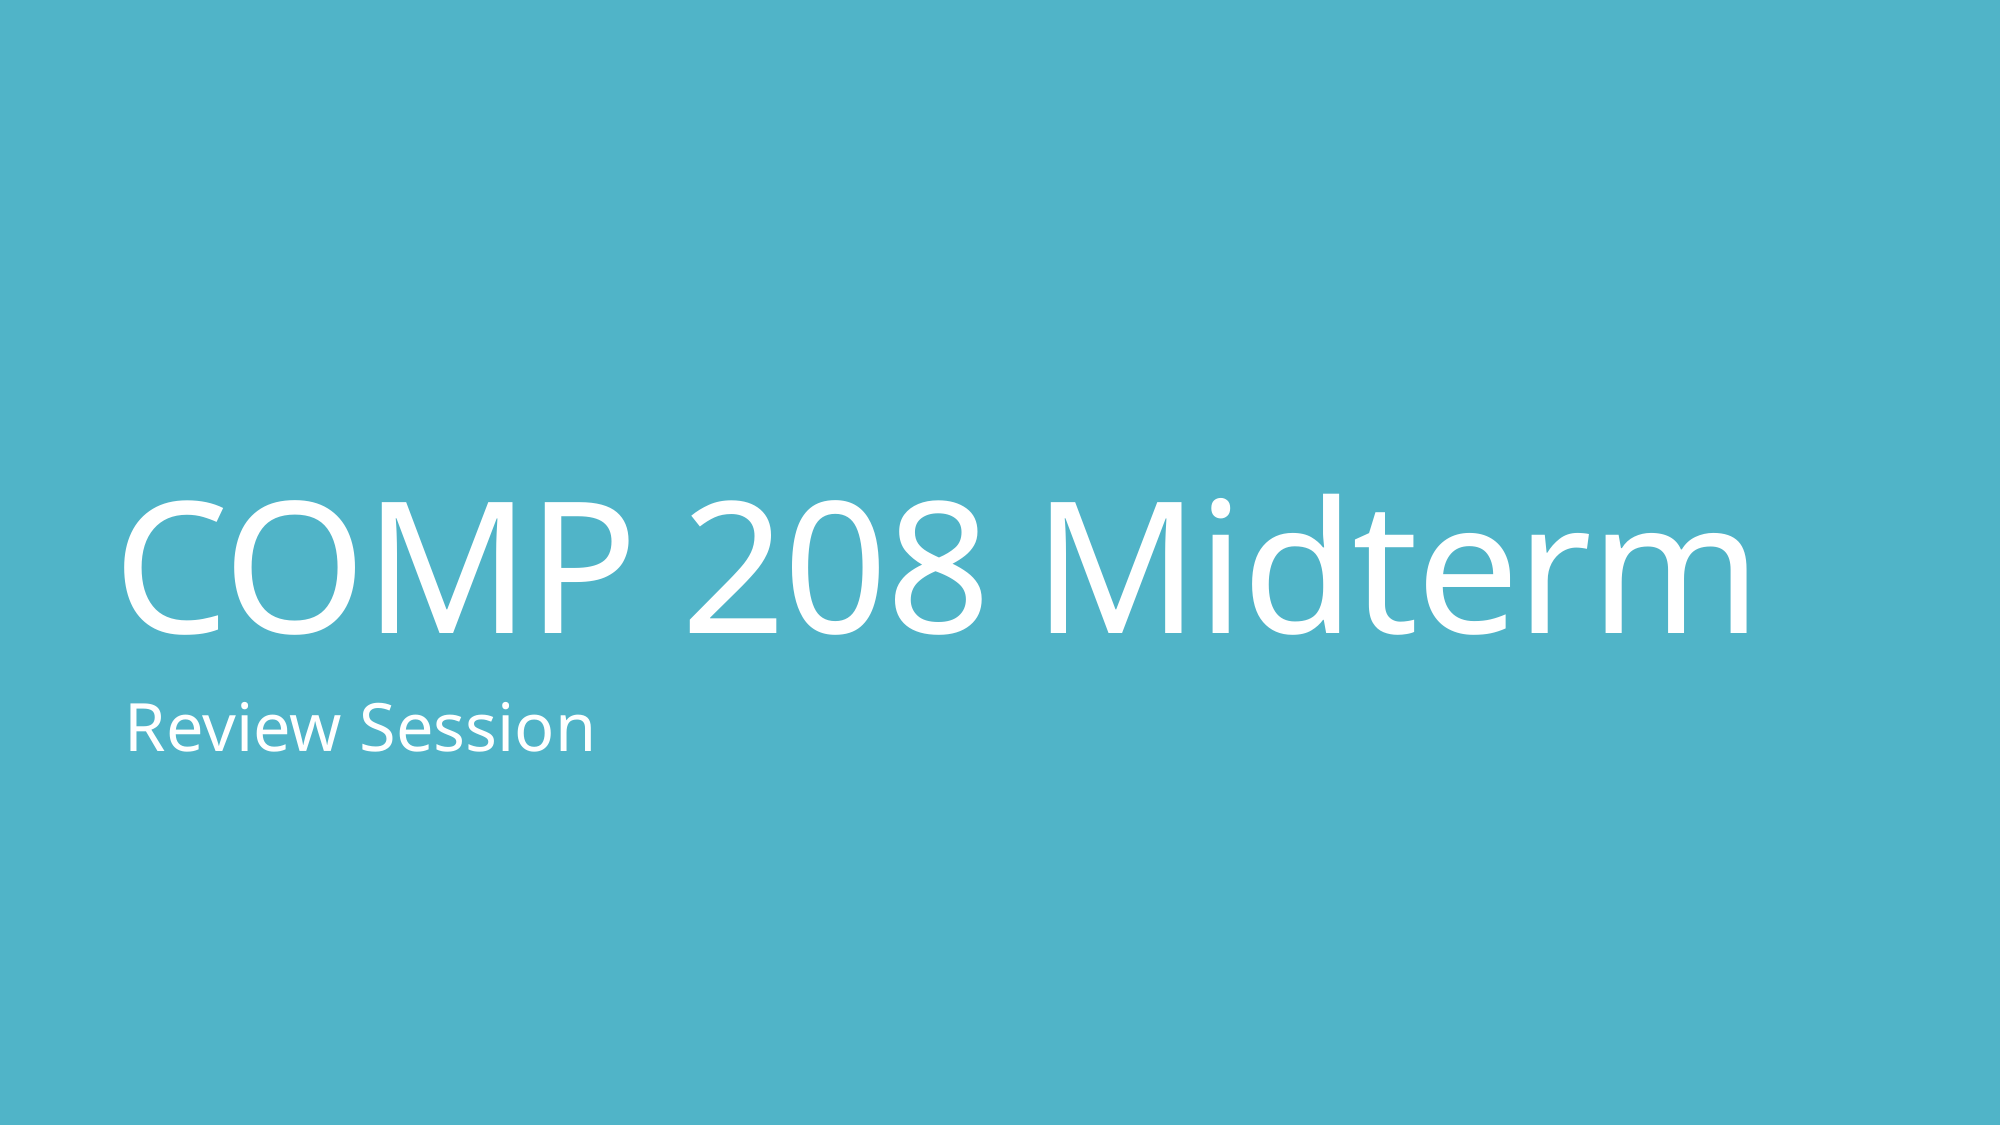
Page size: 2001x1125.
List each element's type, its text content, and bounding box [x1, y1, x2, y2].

subtitle Review Session [109, 690, 1624, 961]
title COMP 208 Midterm [98, 126, 1868, 677]
